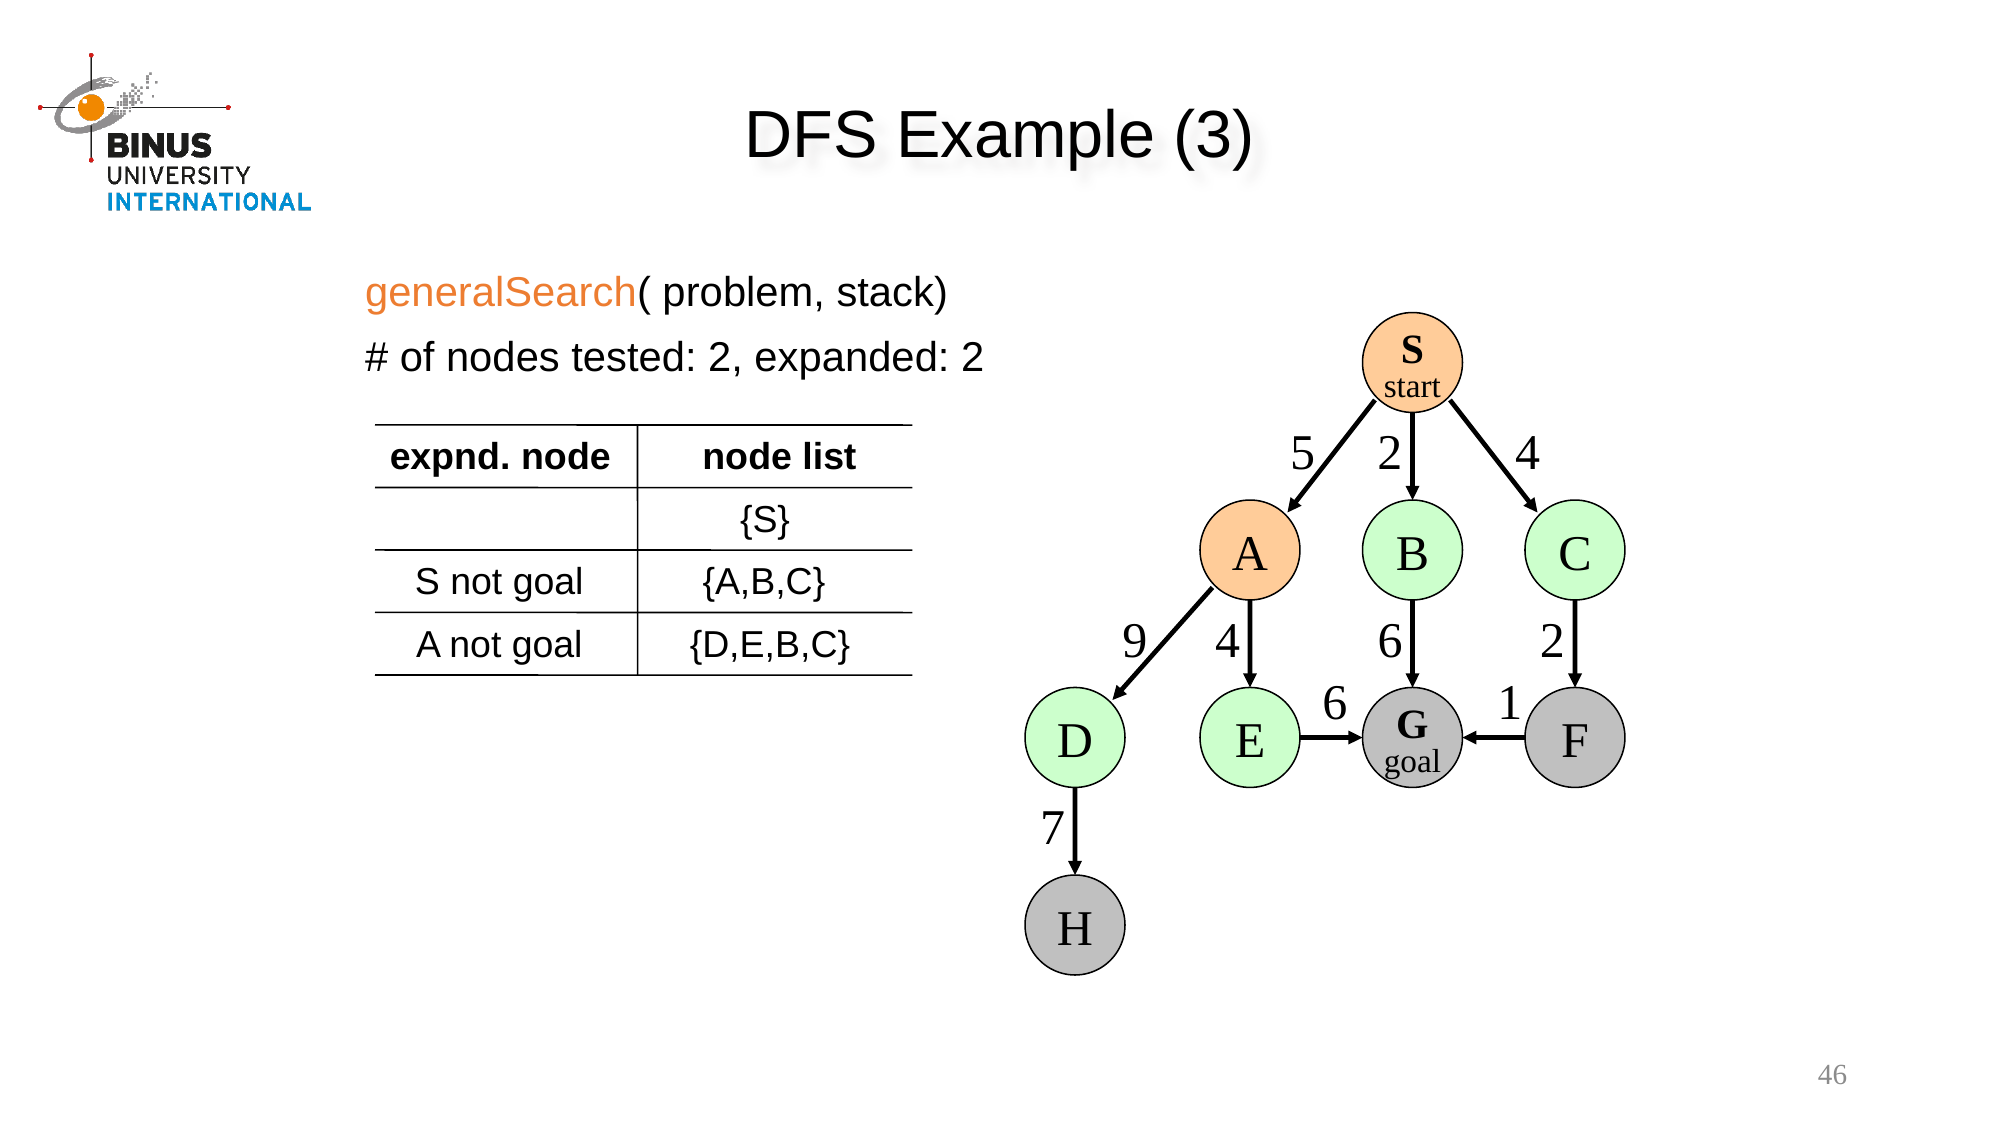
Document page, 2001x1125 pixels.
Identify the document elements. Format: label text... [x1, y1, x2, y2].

text_box {S} [725, 487, 805, 548]
text_box C [1524, 500, 1625, 600]
text_box 1 [1482, 662, 1538, 738]
text_box F [1524, 687, 1625, 788]
text_box 4 [1500, 412, 1555, 488]
picture [0, 0, 348, 269]
text_box [1243, 675, 1257, 688]
text_box [1406, 675, 1419, 688]
text_box [1069, 862, 1082, 875]
text_box [1112, 675, 1135, 700]
text_box D [1025, 687, 1126, 788]
text_box 7 [1025, 787, 1080, 863]
text_box [1287, 488, 1307, 513]
text_box [1568, 675, 1582, 688]
text_box A not goal [401, 612, 598, 673]
text_box 6 [1307, 662, 1363, 738]
text_box 6 [1362, 599, 1418, 675]
text_box H [1025, 875, 1126, 976]
text_box A [1200, 500, 1300, 600]
text_box {A,B,C} [687, 549, 841, 610]
text_box S not goal [400, 549, 599, 610]
text_box 9 [1107, 599, 1163, 675]
text_box node list [687, 424, 872, 485]
text_box 5 [1275, 412, 1330, 488]
text_box expnd. node [375, 424, 626, 485]
text_box G goal [1362, 687, 1463, 788]
text_box B [1362, 500, 1463, 600]
text_box {D,E,B,C} [675, 612, 866, 673]
text_box [1462, 731, 1482, 744]
slide_number 46 [1412, 1042, 1863, 1103]
text_box E [1200, 687, 1300, 788]
text_box 4 [1200, 599, 1255, 675]
text_box [1406, 488, 1419, 500]
text_box 2 [1525, 599, 1580, 675]
list generalSearch( problem, stack) # of nodes tested: 2, expanded: 2 [350, 262, 1000, 413]
text_box S start [1362, 312, 1463, 412]
text_box [1518, 488, 1538, 513]
text_box [1350, 738, 1362, 744]
text_box DFS Example (3) [350, 62, 1650, 200]
text_box 2 [1362, 412, 1425, 488]
